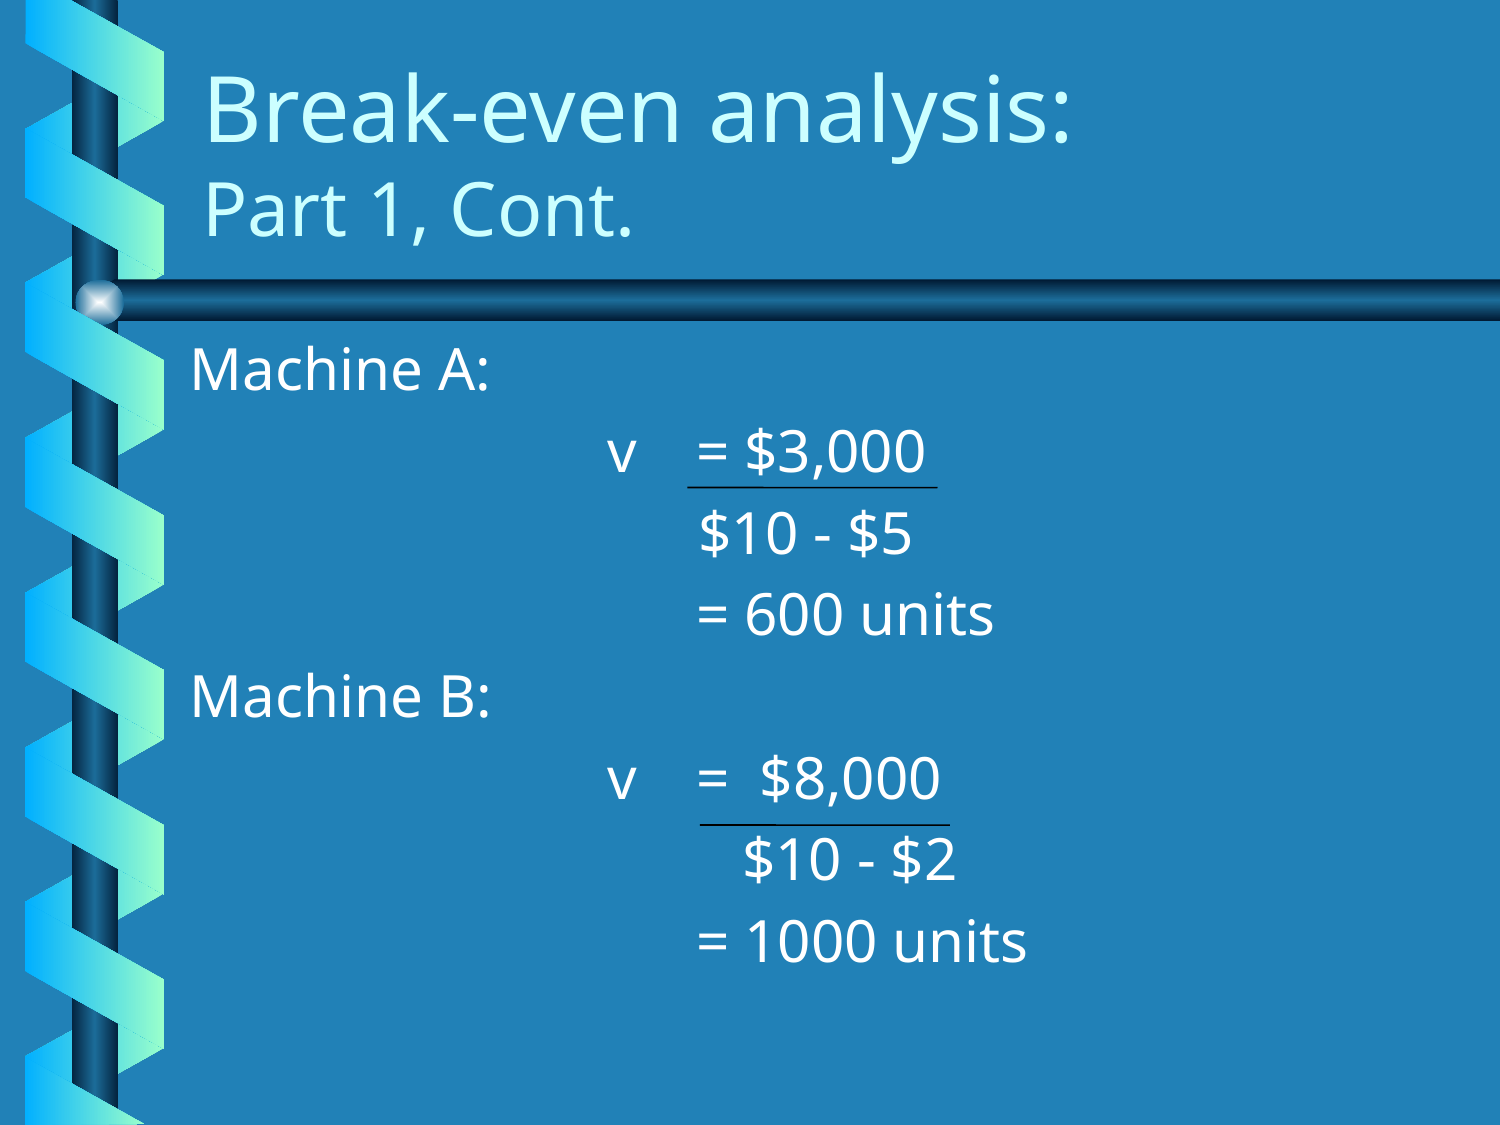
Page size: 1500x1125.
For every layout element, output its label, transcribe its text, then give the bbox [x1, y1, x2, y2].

title Break-even analysis: Part 1, Cont. [187, 43, 1463, 259]
list Machine A: v = $3,000 $10 - $5 = 600 units Machine B: v = $8,000 $10 - $2 = 1000 units [174, 324, 1463, 1001]
